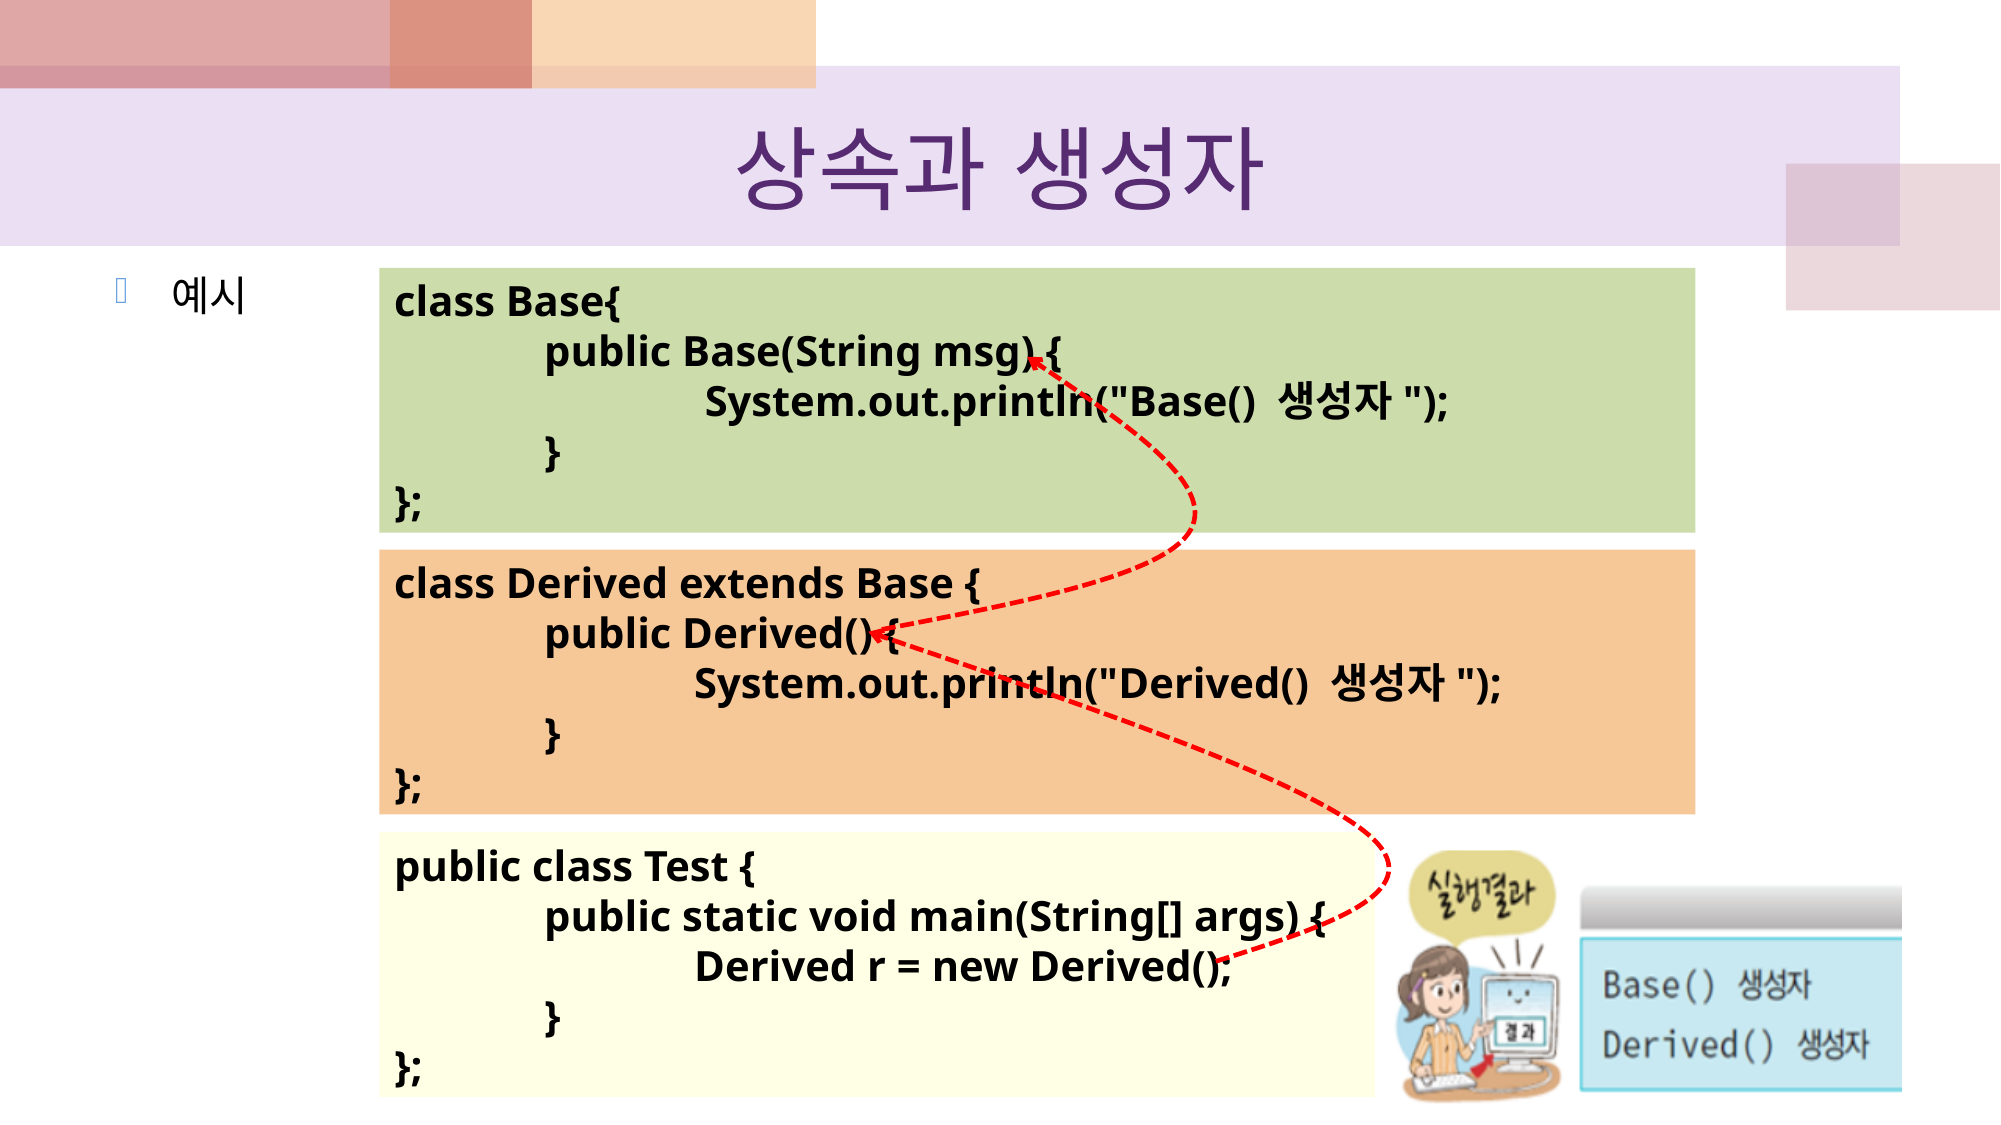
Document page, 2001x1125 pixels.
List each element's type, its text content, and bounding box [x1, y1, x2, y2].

text_box class Base{ public Base(String msg) { System.out.println("Base() 생성자"); } }; [379, 267, 1696, 533]
title 상속과 생성자 [99, 88, 1900, 246]
text_box public class Test { public static void main(String[] args) { Derived r = new Derived(); } }; [379, 832, 1368, 1097]
list 예시 [99, 262, 1900, 1005]
text_box class Derived extends Base { public Derived() { System.out.println("Derived() 생성자"); } }; [379, 549, 1060, 815]
text_box [868, 629, 1369, 963]
text_box [881, 356, 1197, 632]
text_box class Derived extends Base { public Derived() { System.out.println("Derived() 생성자"); } }; [880, 549, 1696, 815]
picture [1375, 824, 1903, 1116]
